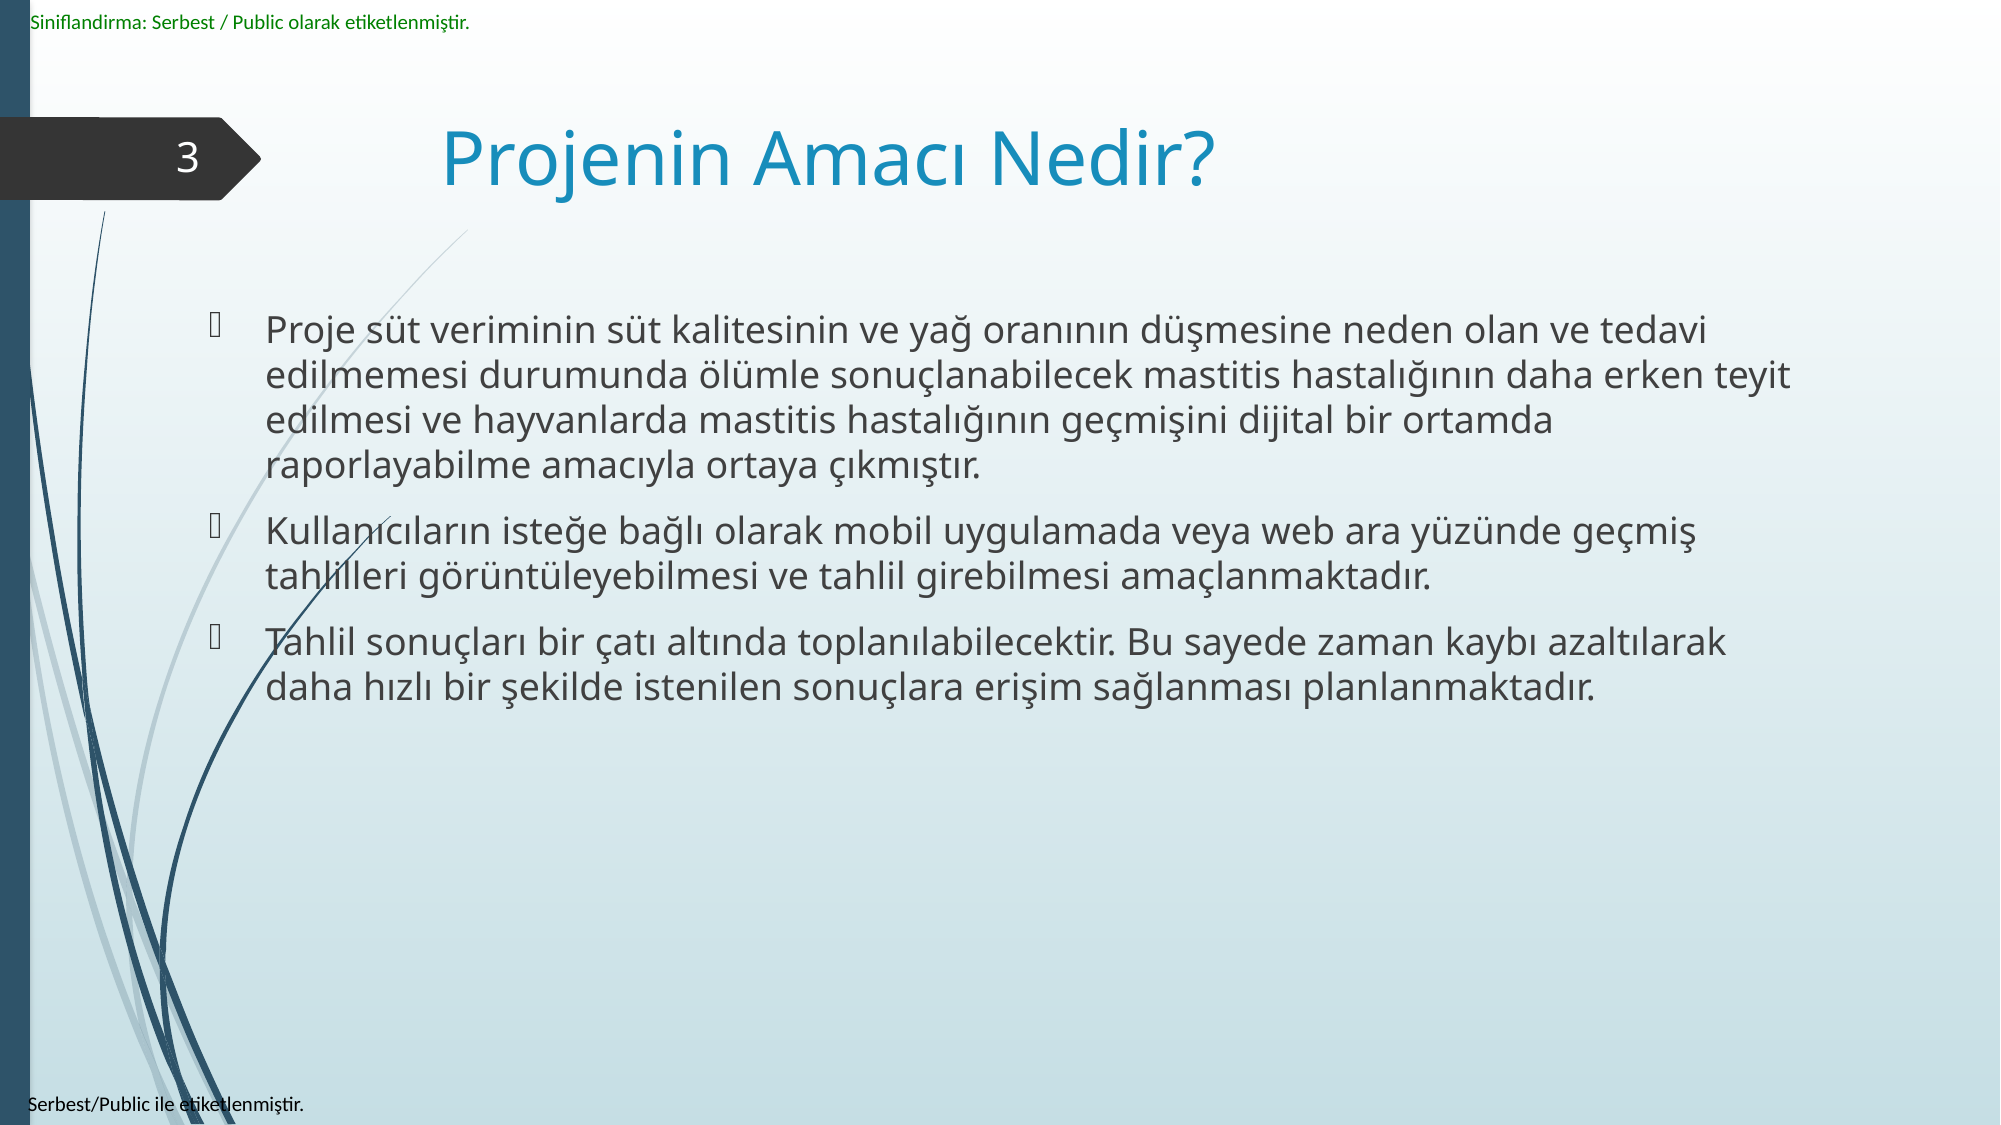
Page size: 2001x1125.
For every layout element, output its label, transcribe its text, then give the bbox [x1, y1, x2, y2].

list Proje süt veriminin süt kalitesinin ve yağ oranının düşmesine neden olan ve tedavi edilmemesi durumunda ölümle sonuçlanabilecek mastitis hastalığının daha erken teyit edilmesi ve hayvanlarda mastitis hastalığının geçmişini dijital bir ortamda raporlayabilme amacıyla ortaya çıkmıştır. Kullanıcıların isteğe bağlı olarak mobil uygulamada veya web ara yüzünde geçmiş tahlilleri görüntüleyebilmesi ve tahlil girebilmesi amaçlanmaktadır. Tahlil sonuçları bir çatı altında toplanılabilecektir. Bu sayede zaman kaybı azaltılarak daha hızlı bir şekilde istenilen sonuçlara erişim sağlanması planlanmaktadır. [193, 298, 1820, 965]
slide_number 3 [87, 129, 216, 190]
title Projenin Amacı Nedir? [425, 102, 1888, 313]
